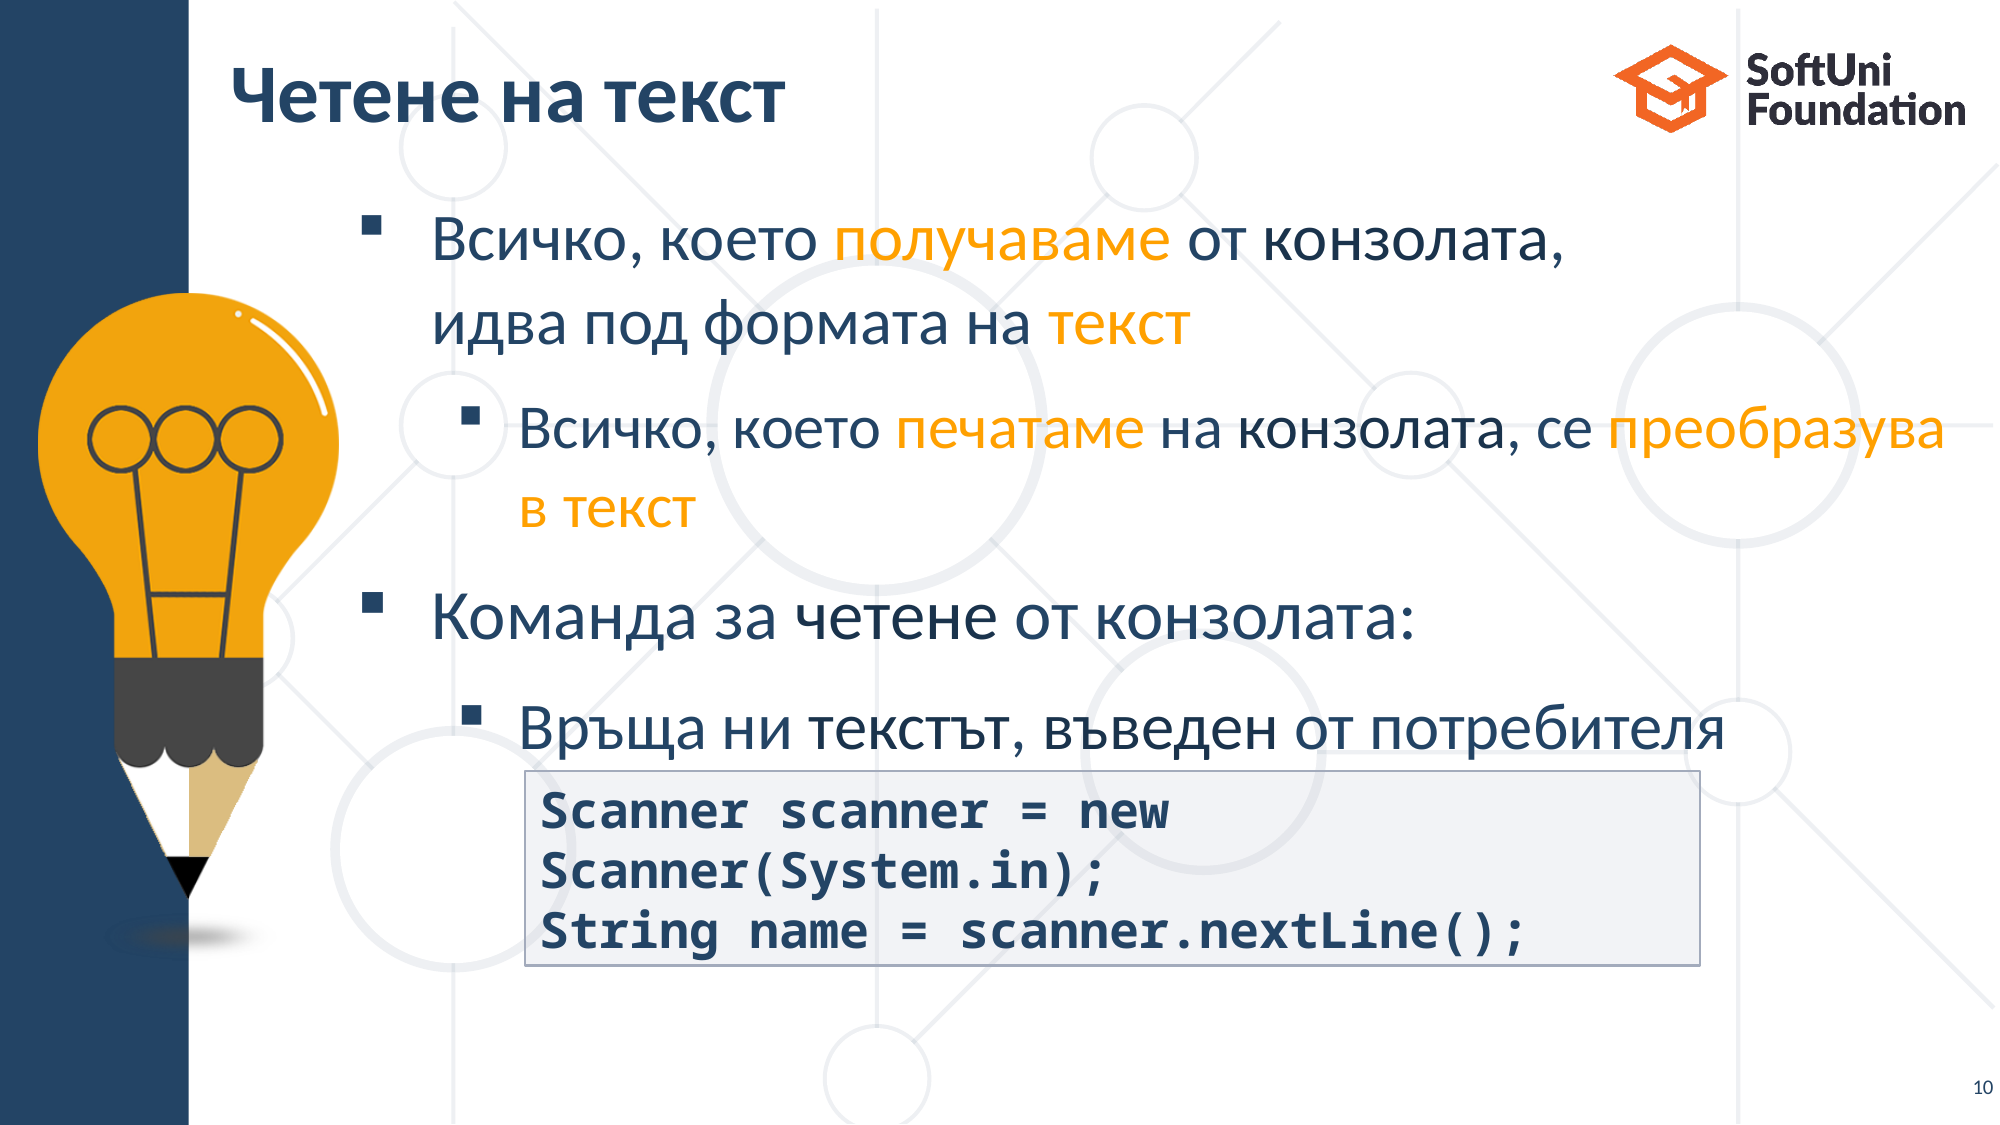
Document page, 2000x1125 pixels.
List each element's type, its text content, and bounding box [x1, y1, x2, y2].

picture [1613, 44, 1965, 133]
list Всичко, което получаваме от конзолата, идва под формата на текст Всичко, което печатаме на конзолата, се преобразува в текст Команда за четене от конзолата: Връща ни текстът, въведен от потребителя [338, 183, 1968, 1050]
title Четене на текст [212, 16, 1591, 162]
text_box Scanner scanner = new Scanner(System.in); String name = scanner.nextLine(); [524, 770, 1700, 966]
slide_number 10 [1929, 1070, 2000, 1103]
picture [38, 293, 338, 961]
